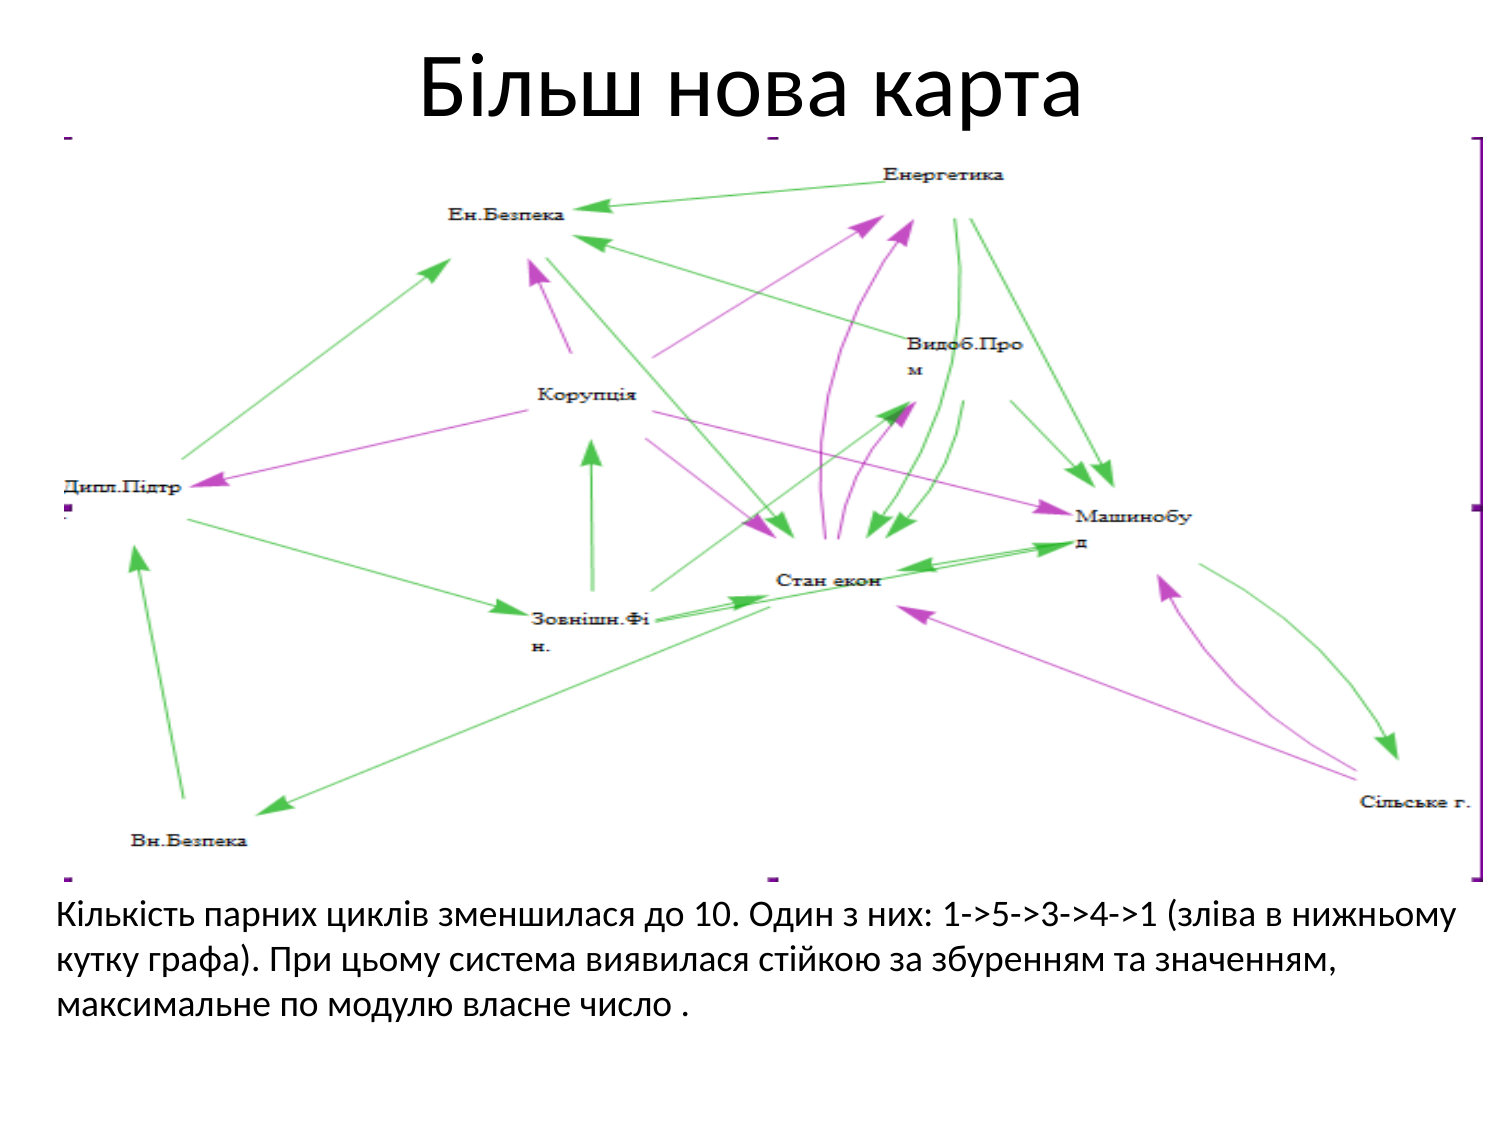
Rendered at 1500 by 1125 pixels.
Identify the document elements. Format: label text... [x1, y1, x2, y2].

title Більш нова карта [76, 0, 1427, 135]
picture [64, 136, 1483, 882]
